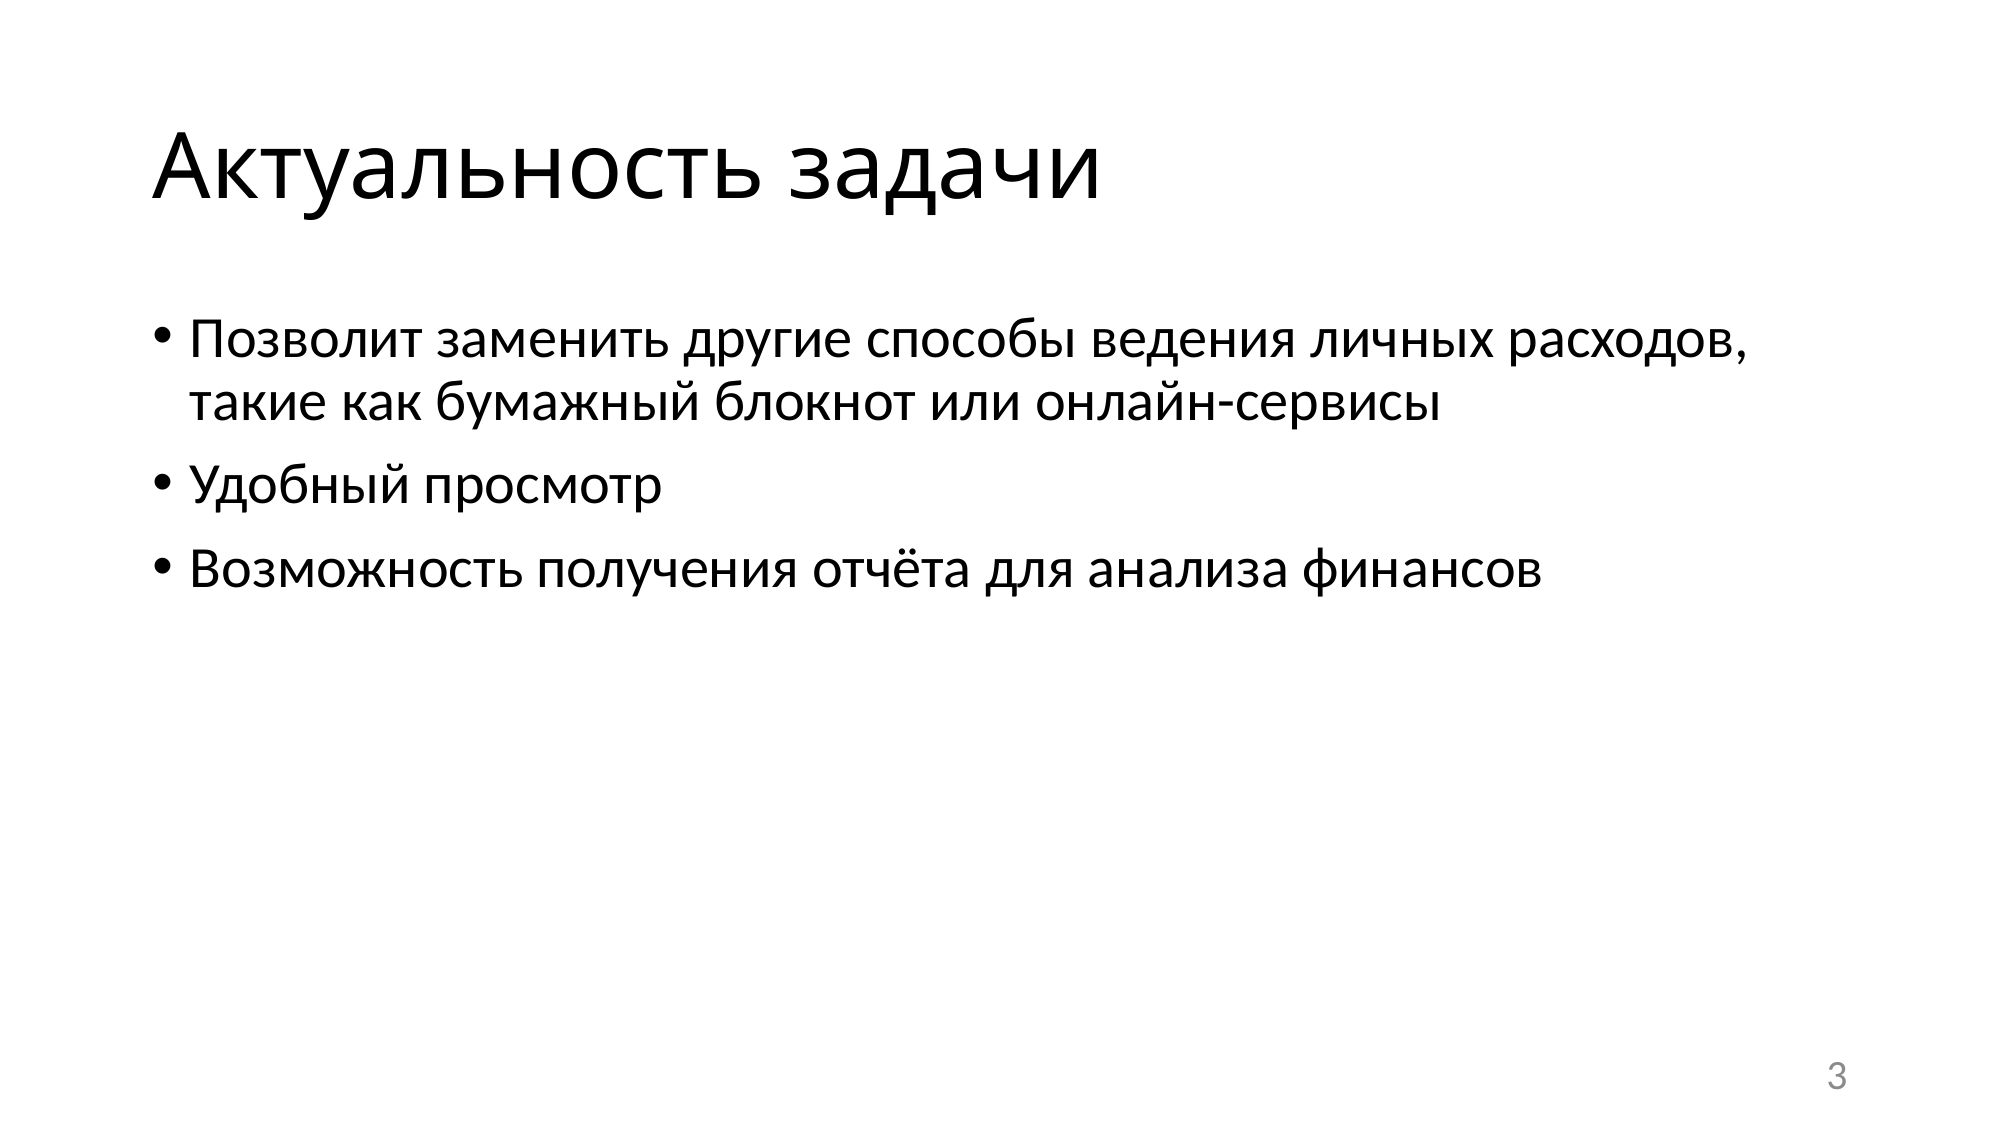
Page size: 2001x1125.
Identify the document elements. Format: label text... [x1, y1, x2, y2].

slide_number 3 [1412, 1042, 1863, 1103]
title Актуальность задачи [137, 59, 1863, 278]
list Позволит заменить другие способы ведения личных расходов, такие как бумажный блокнот или онлайн-сервисы Удобный просмотр Возможность получения отчёта для анализа финансов [137, 299, 1863, 1014]
